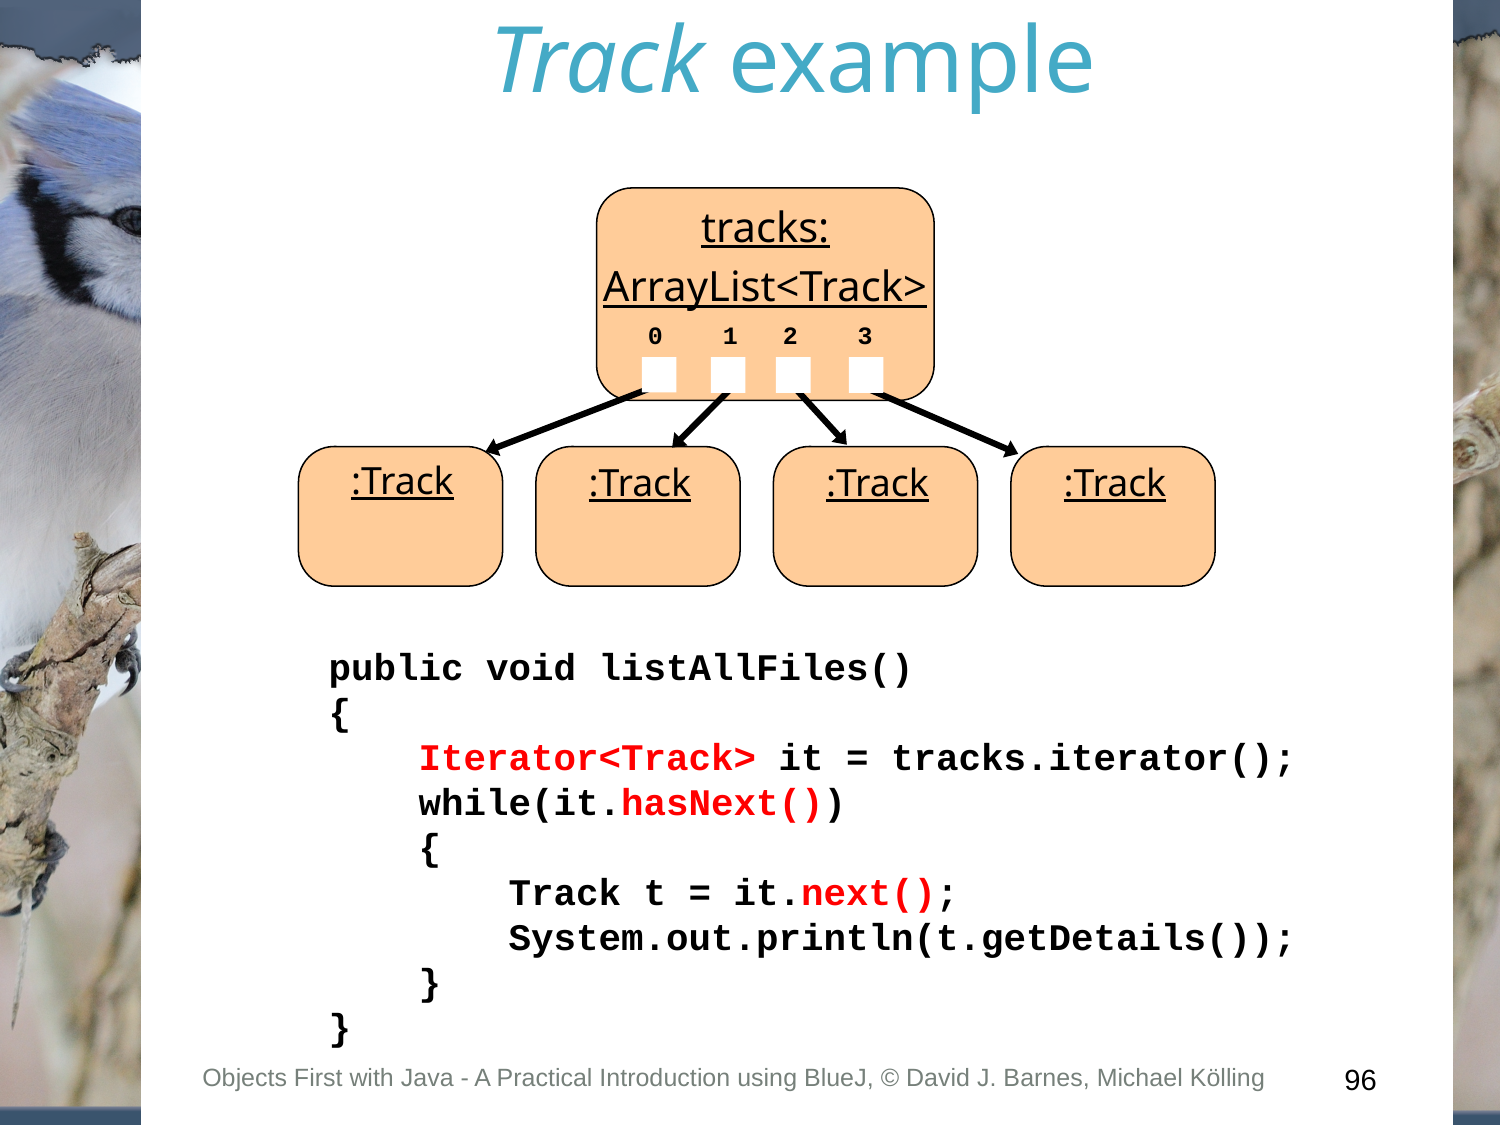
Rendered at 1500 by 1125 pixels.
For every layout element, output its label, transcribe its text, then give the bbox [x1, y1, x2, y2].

text_box :Track [544, 459, 736, 518]
text_box [775, 357, 811, 393]
text_box [309, 446, 492, 456]
picture [1453, 0, 1500, 1125]
text_box :Track [306, 456, 499, 516]
text_box [773, 460, 978, 587]
text_box :Track [1019, 459, 1211, 518]
text_box public void listAllFiles() { Iterator<Track> it = tracks.iterator(); while(it.hasNext()) { Track t = it.next(); System.out.println(t.getDetails()); } } [313, 635, 1311, 1056]
text_box :Track [781, 459, 974, 518]
text_box [485, 391, 641, 455]
text_box [596, 265, 935, 401]
text_box [781, 446, 970, 459]
text_box [848, 357, 884, 393]
picture [0, 0, 141, 1125]
text_box tracks: ArrayList<Track> [596, 200, 935, 265]
text_box Track example [167, 0, 1443, 114]
text_box [877, 393, 1019, 457]
text_box Objects First with Java - A Practical Introduction using BlueJ, © David J. Barnes, Michael Kölling [187, 1054, 1325, 1105]
text_box [710, 357, 746, 393]
text_box [672, 393, 727, 448]
text_box [298, 460, 503, 587]
text_box [799, 393, 847, 445]
text_box [535, 446, 741, 587]
text_box 0 1 2 3 [633, 312, 901, 357]
text_box [641, 357, 677, 393]
text_box [605, 187, 926, 200]
text_box [1010, 446, 1216, 587]
